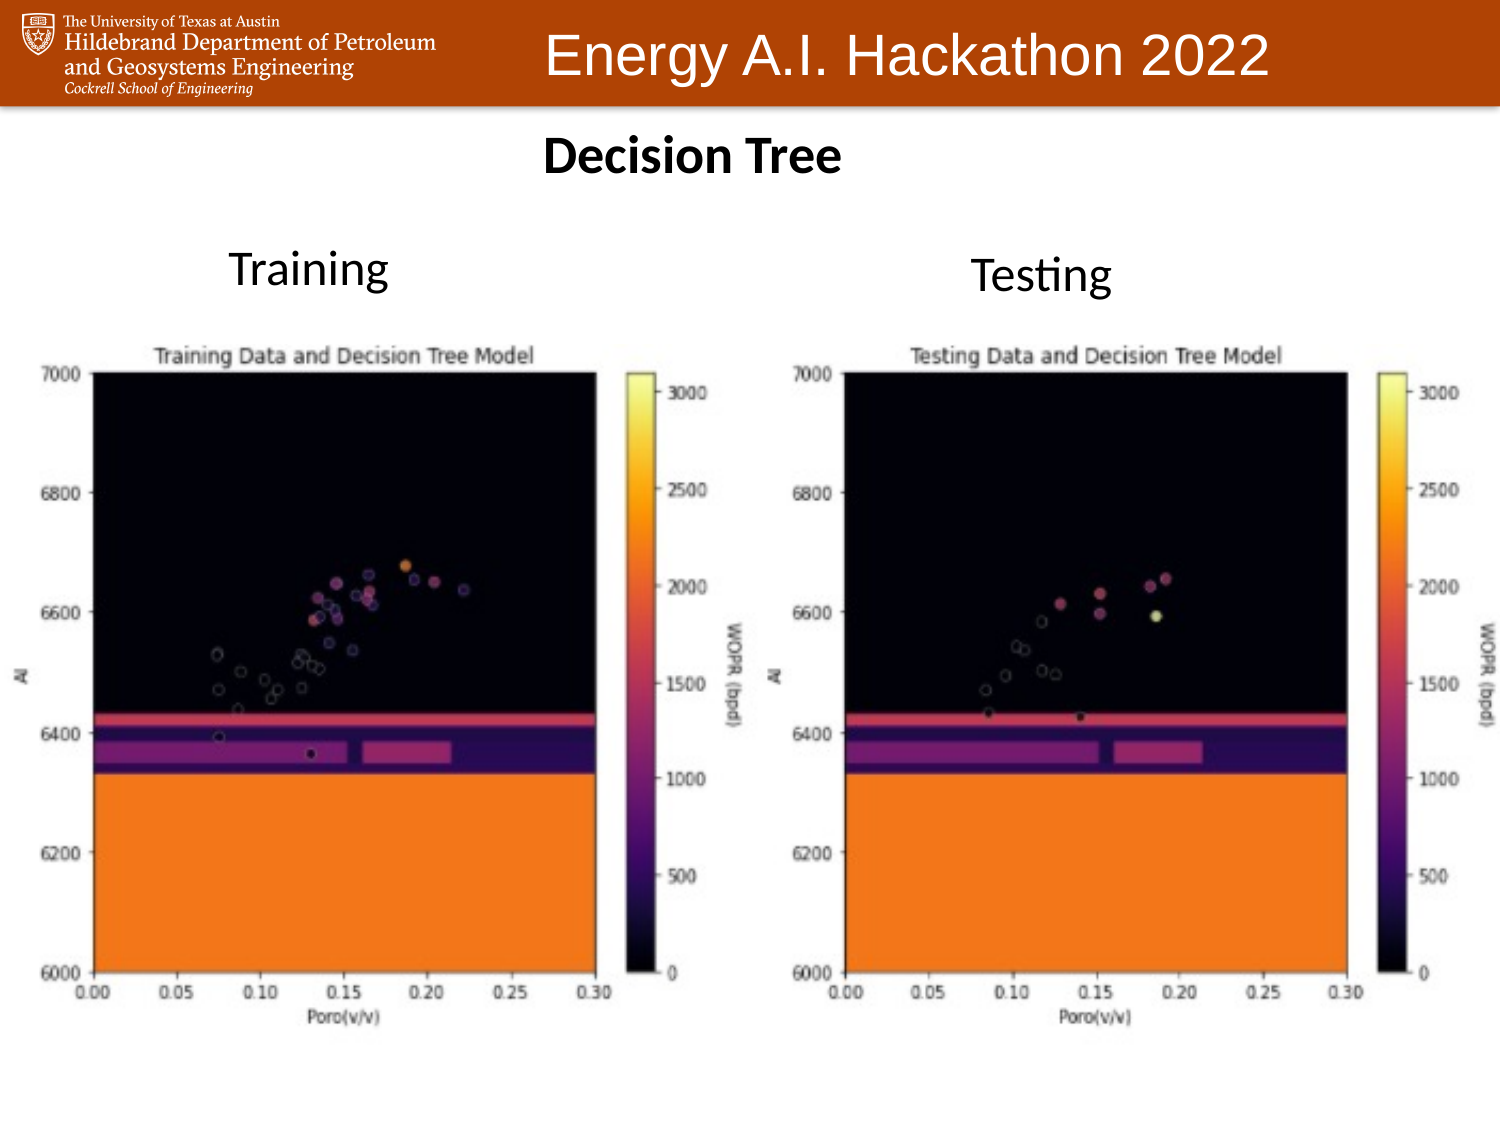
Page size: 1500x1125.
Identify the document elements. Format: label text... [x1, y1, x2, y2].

text_box Decision Tree [33, 111, 1354, 337]
picture [22, 13, 436, 97]
picture [0, 343, 1500, 1070]
text_box Testing [955, 233, 1500, 309]
text_box Training [213, 228, 859, 303]
